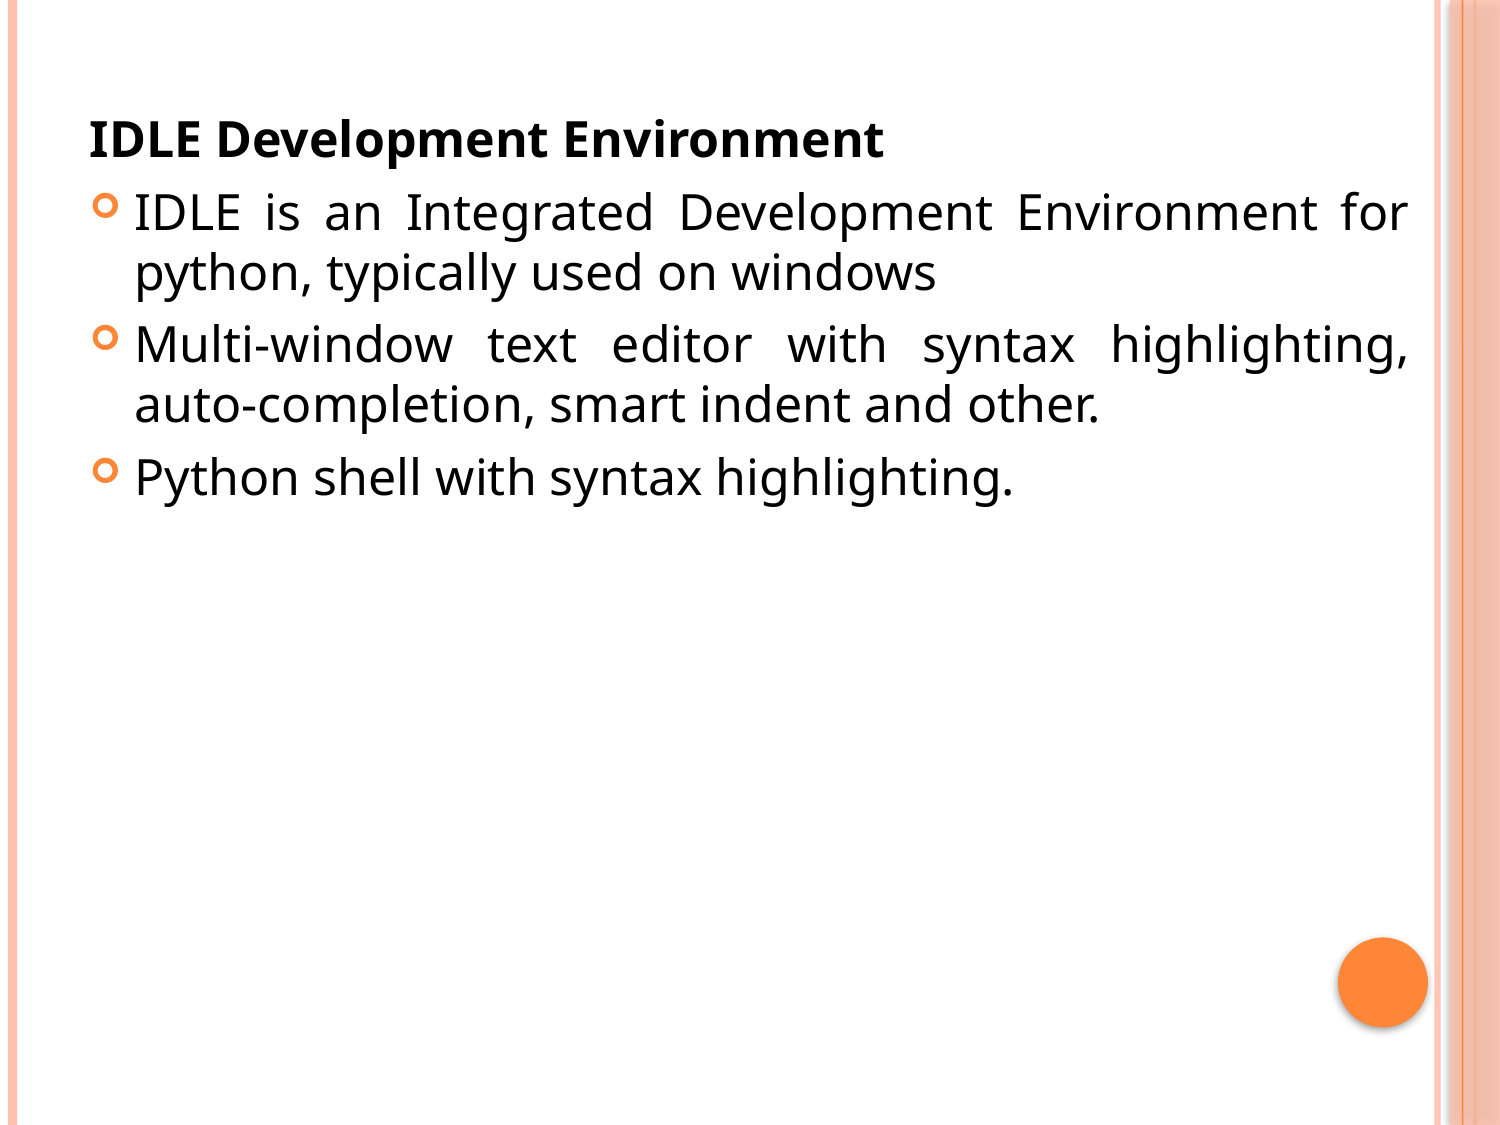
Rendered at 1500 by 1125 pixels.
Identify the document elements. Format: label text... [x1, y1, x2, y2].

list IDLE Development Environment IDLE is an Integrated Development Environment for python, typically used on windows Multi-window text editor with syntax highlighting, auto-completion, smart indent and other. Python shell with syntax highlighting. [75, 99, 1425, 1038]
